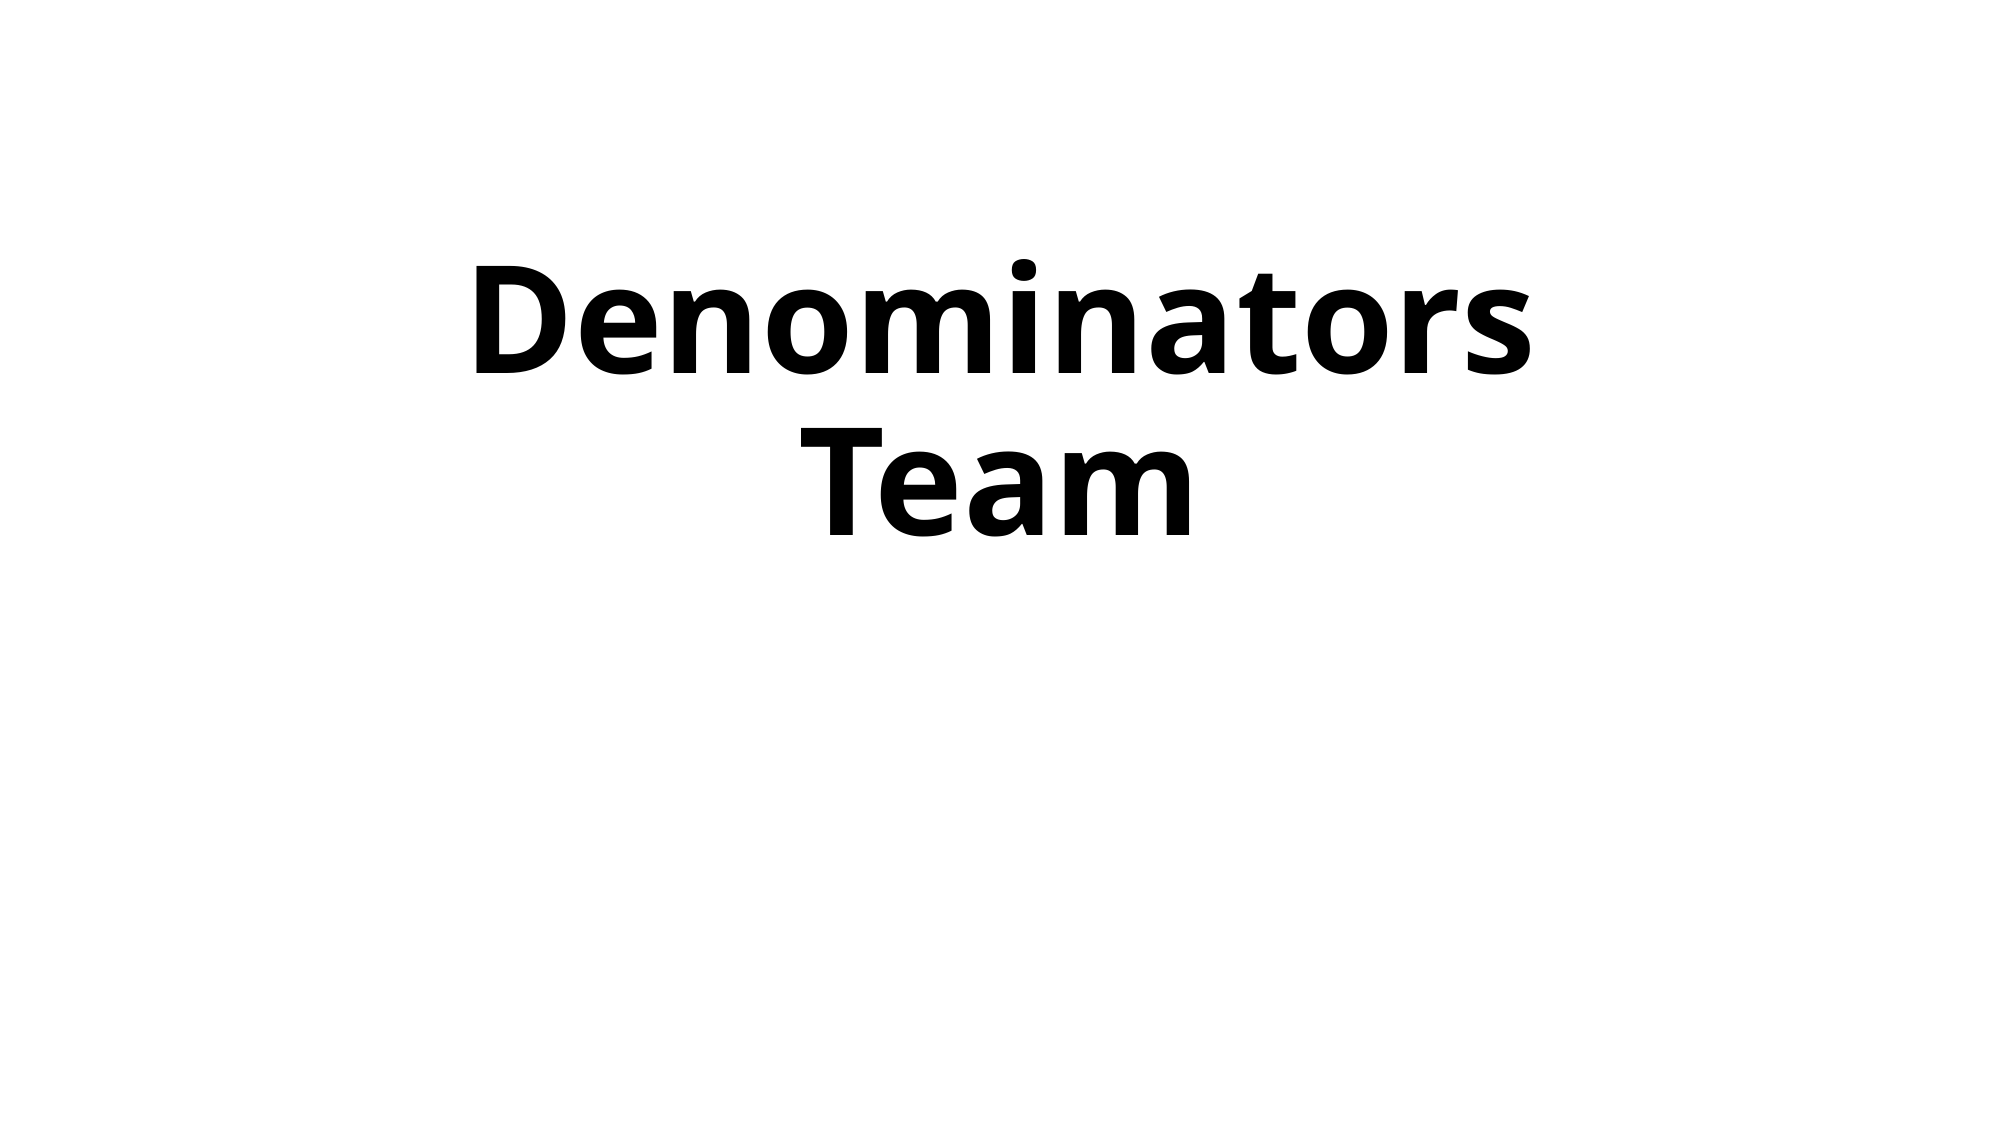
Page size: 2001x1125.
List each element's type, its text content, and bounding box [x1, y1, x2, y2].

title Denominators Team [249, 184, 1750, 576]
